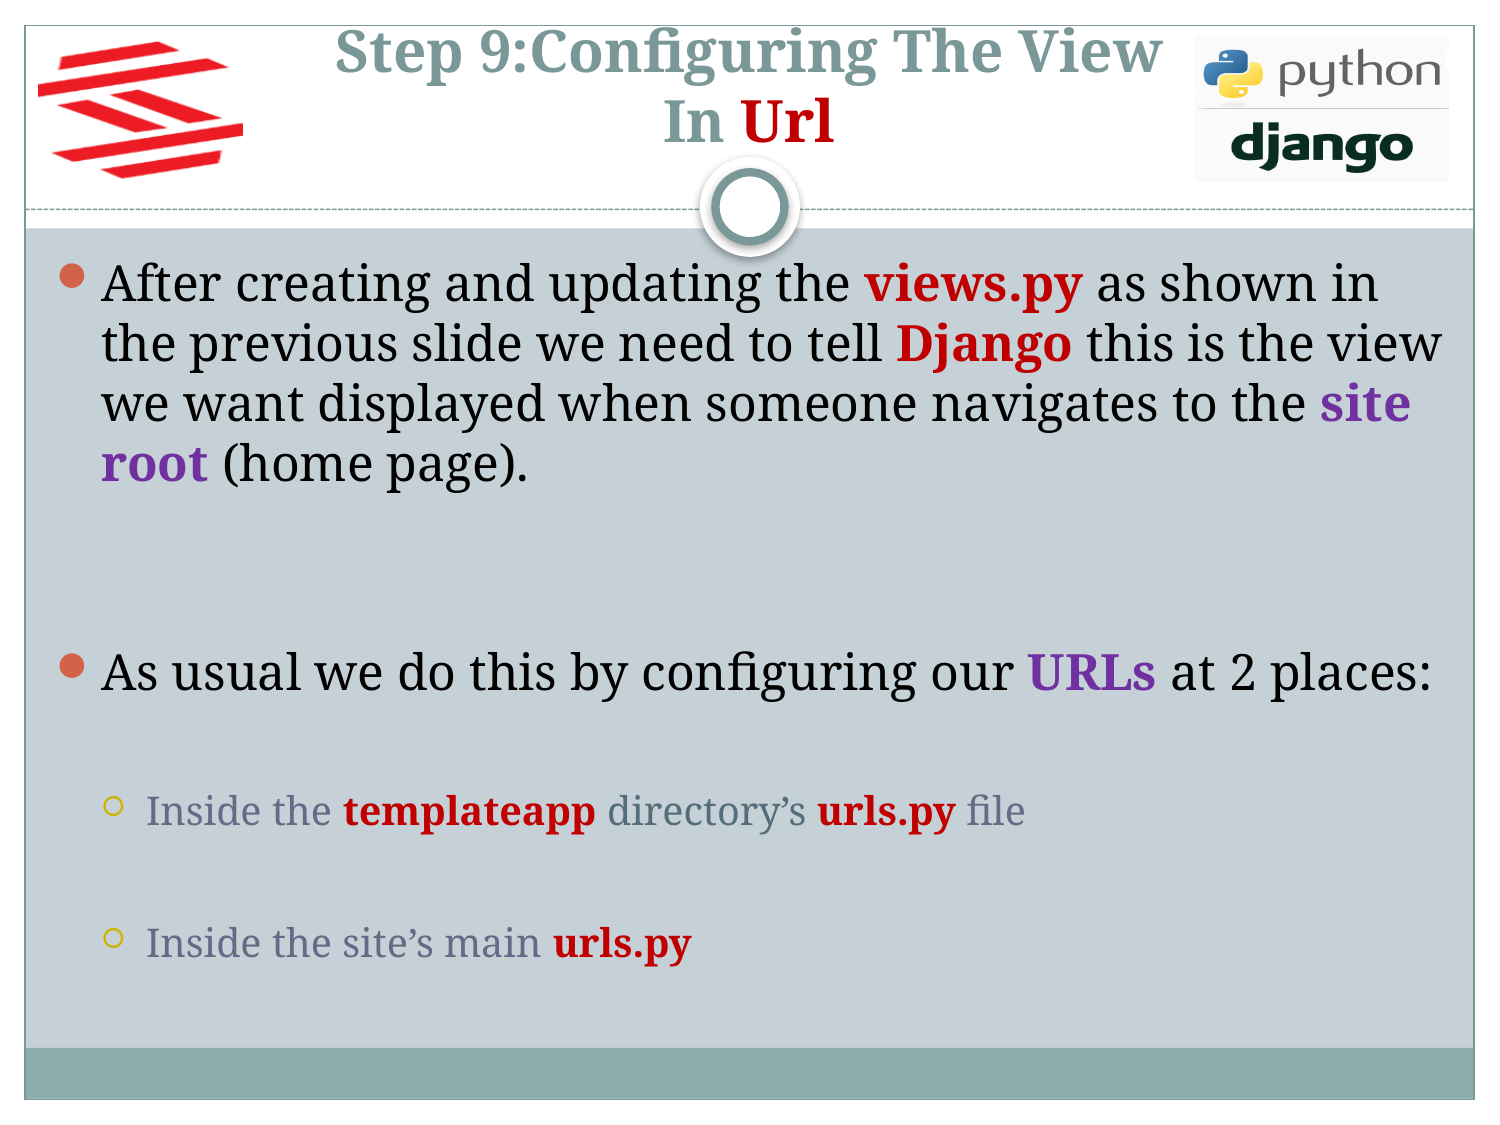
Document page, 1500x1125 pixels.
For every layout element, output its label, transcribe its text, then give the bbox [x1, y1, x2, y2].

list After creating and updating the views.py as shown in the previous slide we need to tell Django this is the view we want displayed when someone navigates to the site root (home page). As usual we do this by configuring our URLs at 2 places: Inside the templateapp directory’s urls.py file Inside the site’s main urls.py [41, 243, 1471, 1125]
title Step 9:Configuring The View In Url [237, 37, 1190, 162]
picture [37, 40, 243, 185]
picture [1195, 34, 1449, 183]
